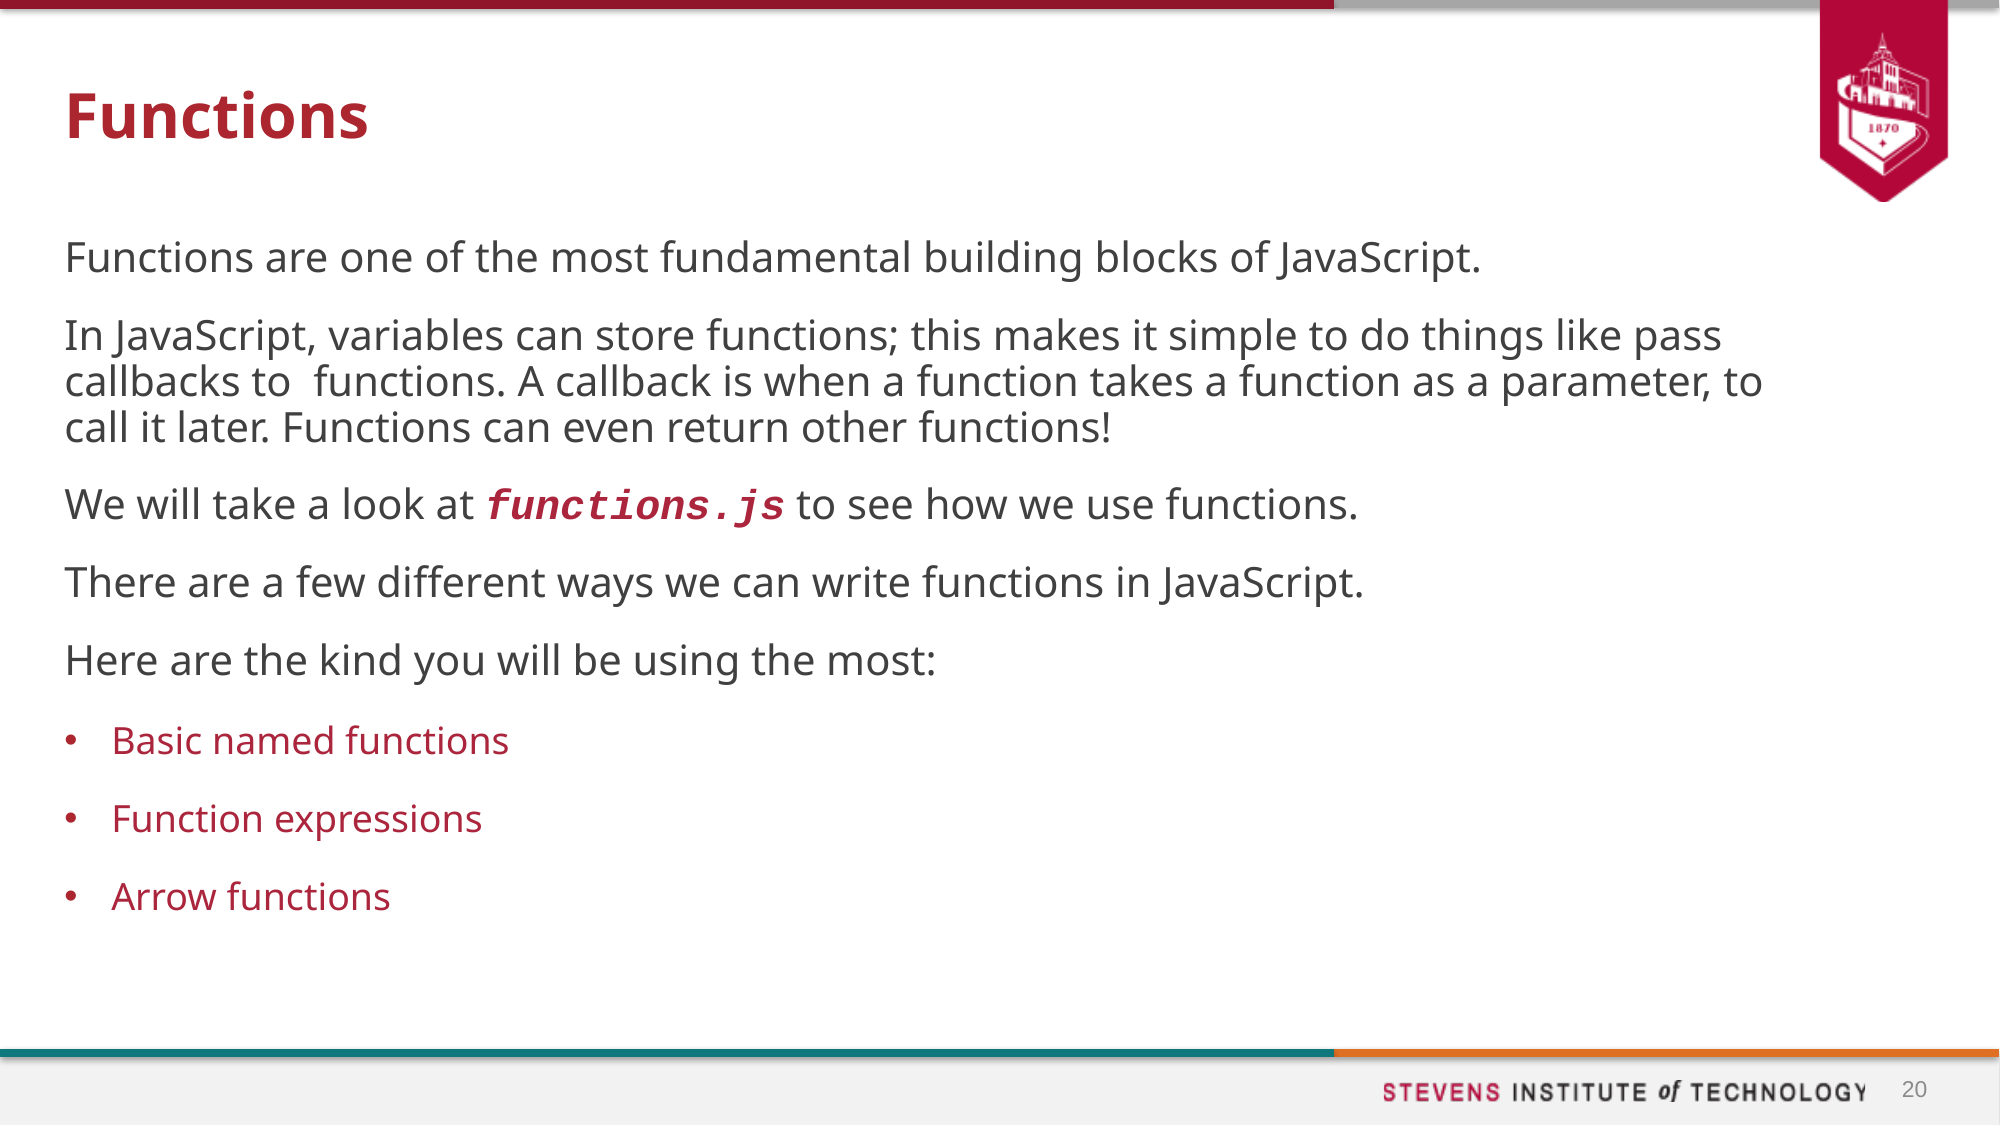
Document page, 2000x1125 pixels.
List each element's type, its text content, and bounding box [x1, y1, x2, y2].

list Functions are one of the most fundamental building blocks of JavaScript. In JavaScript, variables can store functions; this makes it simple to do things like pass callbacks to functions. A callback is when a function takes a function as a parameter, to call it later. Functions can even return other functions! We will take a look at functions.js to see how we use functions. There are a few different ways we can write functions in JavaScript. Here are the kind you will be using the most: Basic named functions Function expressions Arrow functions [49, 227, 1951, 947]
title Functions [49, 68, 1647, 157]
slide_number 20 [1862, 1057, 1967, 1118]
